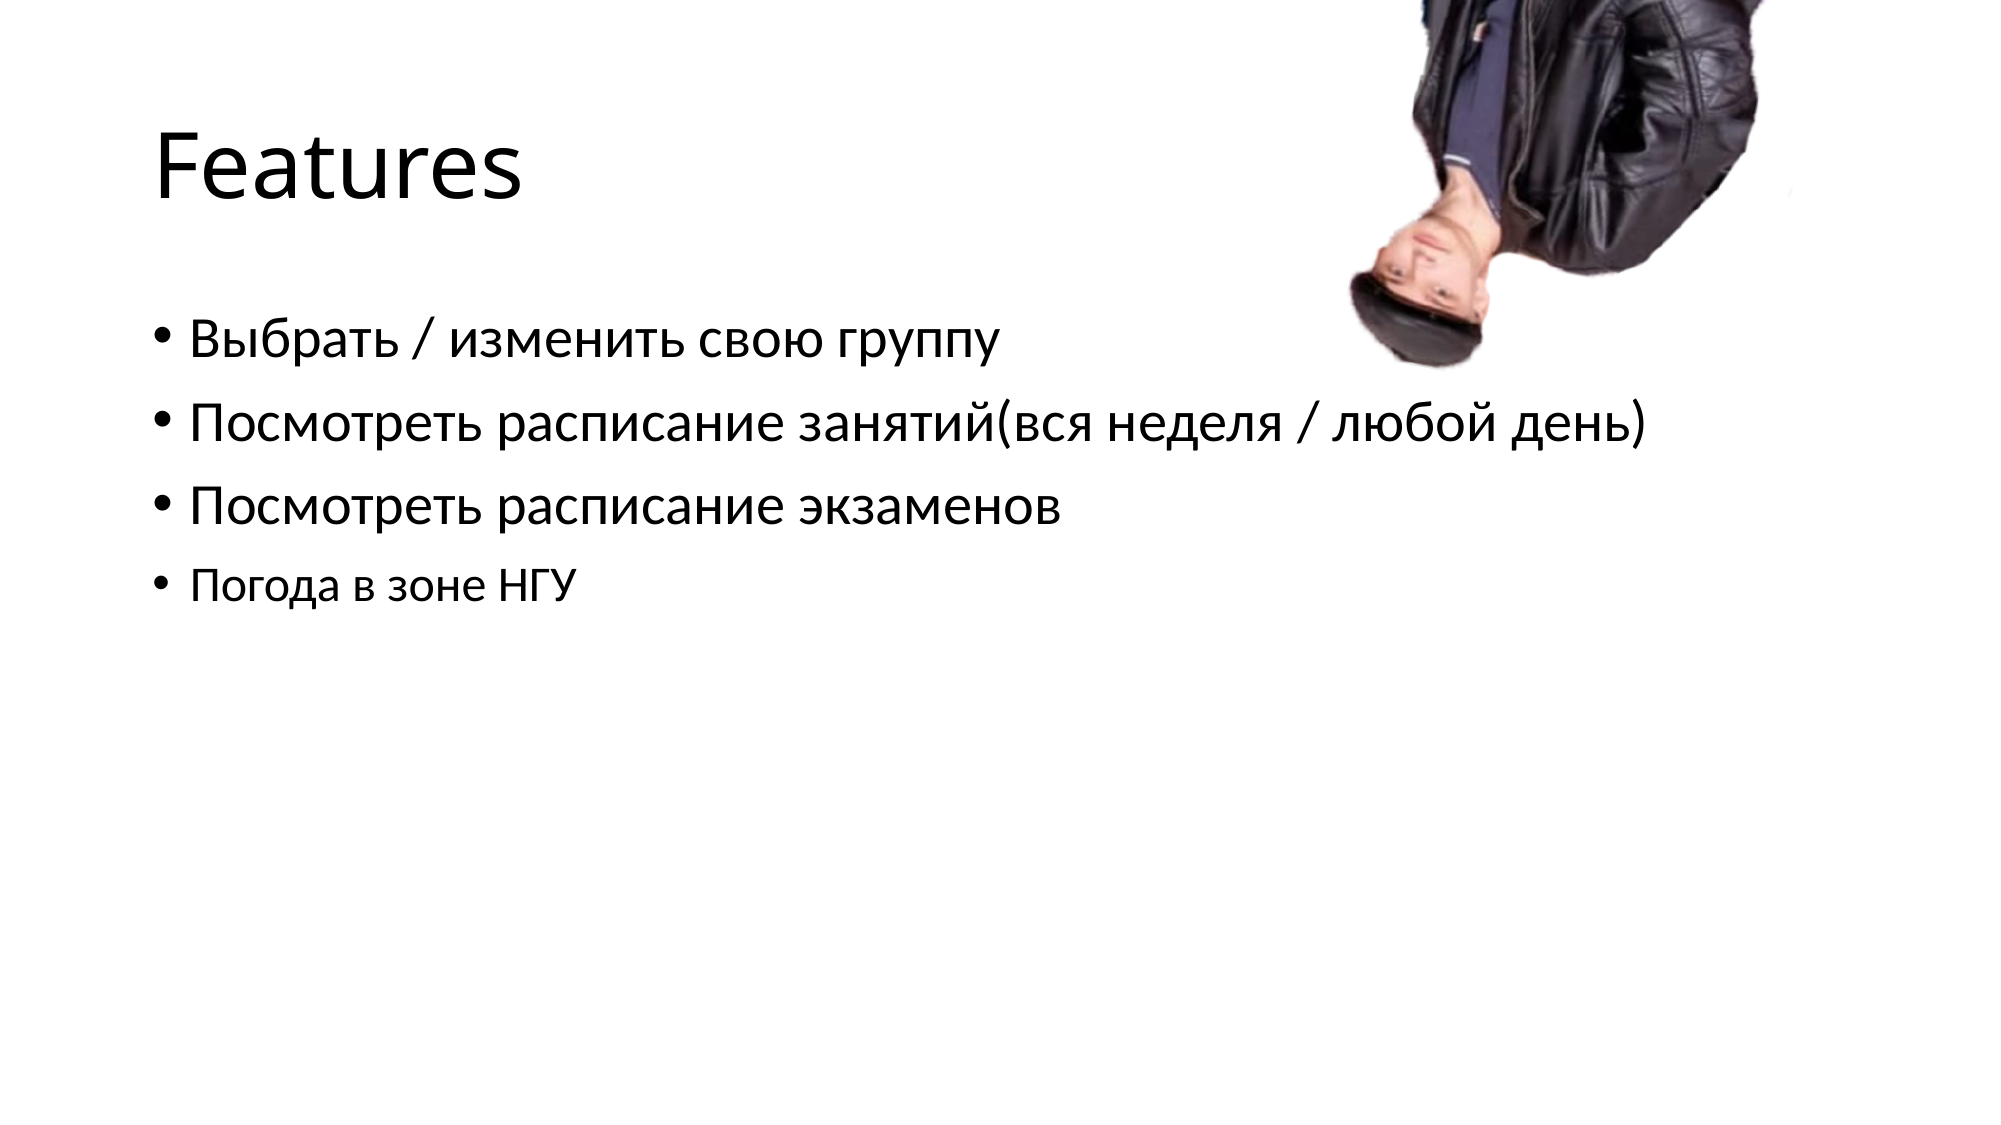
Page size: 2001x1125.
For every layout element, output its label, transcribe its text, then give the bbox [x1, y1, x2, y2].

title Features [137, 59, 1359, 278]
list Выбрать / изменить свою группу Посмотреть расписание занятий(вся неделя / любой день) Посмотреть расписание экзаменов Погода в зоне НГУ [137, 299, 1863, 1014]
picture [1299, 0, 1946, 478]
